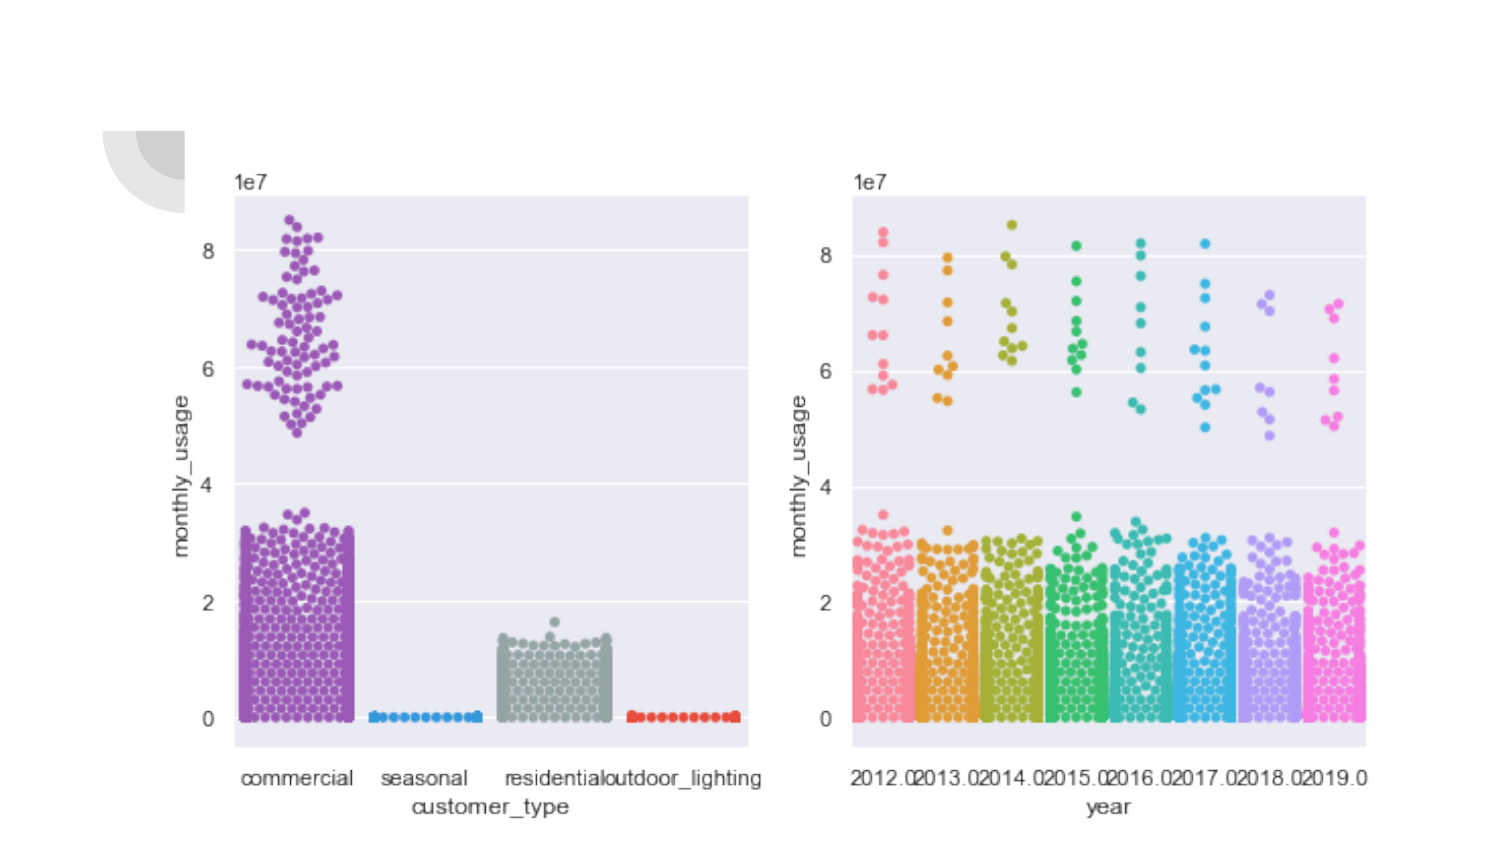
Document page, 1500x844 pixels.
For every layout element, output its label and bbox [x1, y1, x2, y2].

picture [158, 160, 1383, 831]
